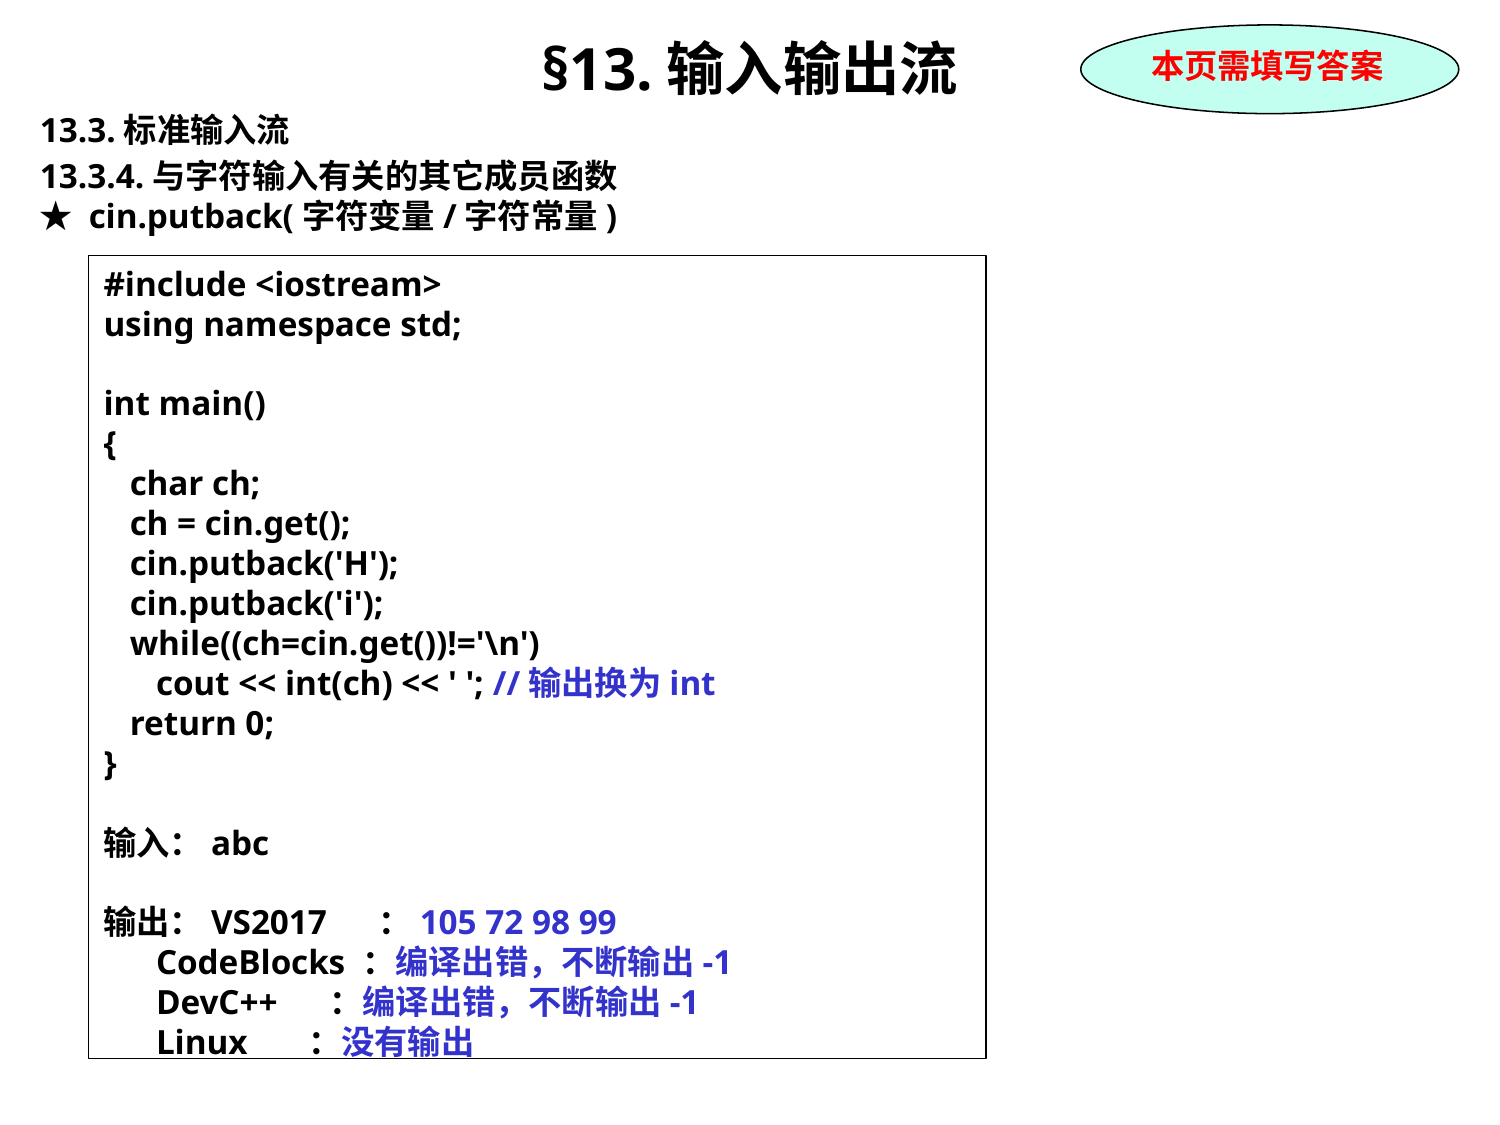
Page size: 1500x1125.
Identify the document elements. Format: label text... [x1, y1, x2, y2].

subtitle §13.输入输出流 13.3.标准输入流 13.3.4.与字符输入有关的其它成员函数 ★ cin.putback(字符变量/字符常量) [24, 24, 1475, 1100]
text_box 本页需填写答案 [1080, 24, 1459, 114]
text_box #include <iostream> using namespace std; int main() { char ch; ch = cin.get(); cin.putback('H'); cin.putback('i'); while((ch=cin.get())!='\n') cout << int(ch) << ' '; //输出换为int return 0; } 输入：abc 输出：VS2017 ：105 72 98 99 CodeBlocks ：编译出错，不断输出-1 DevC++ ：编译出错，不断输出-1 Linux ：没有输出 [88, 255, 987, 1059]
